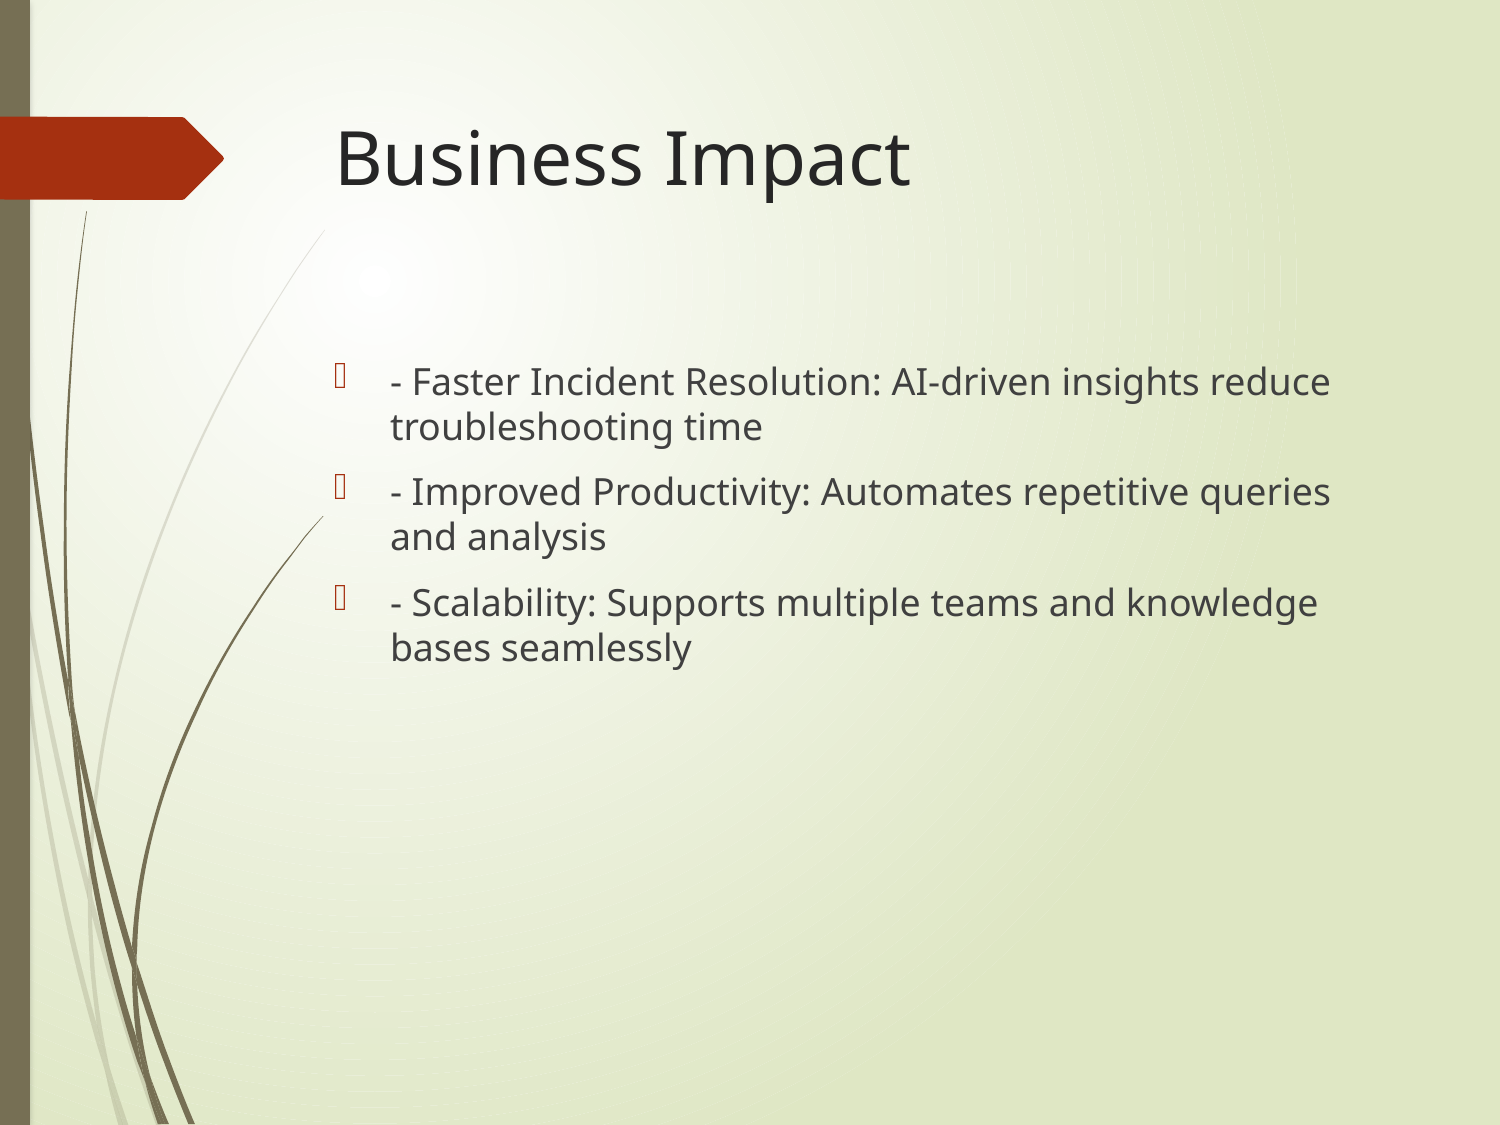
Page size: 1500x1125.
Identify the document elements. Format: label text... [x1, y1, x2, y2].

title Business Impact [319, 102, 1400, 313]
list - Faster Incident Resolution: AI-driven insights reduce troubleshooting time - Improved Productivity: Automates repetitive queries and analysis - Scalability: Supports multiple teams and knowledge bases seamlessly [318, 350, 1400, 970]
